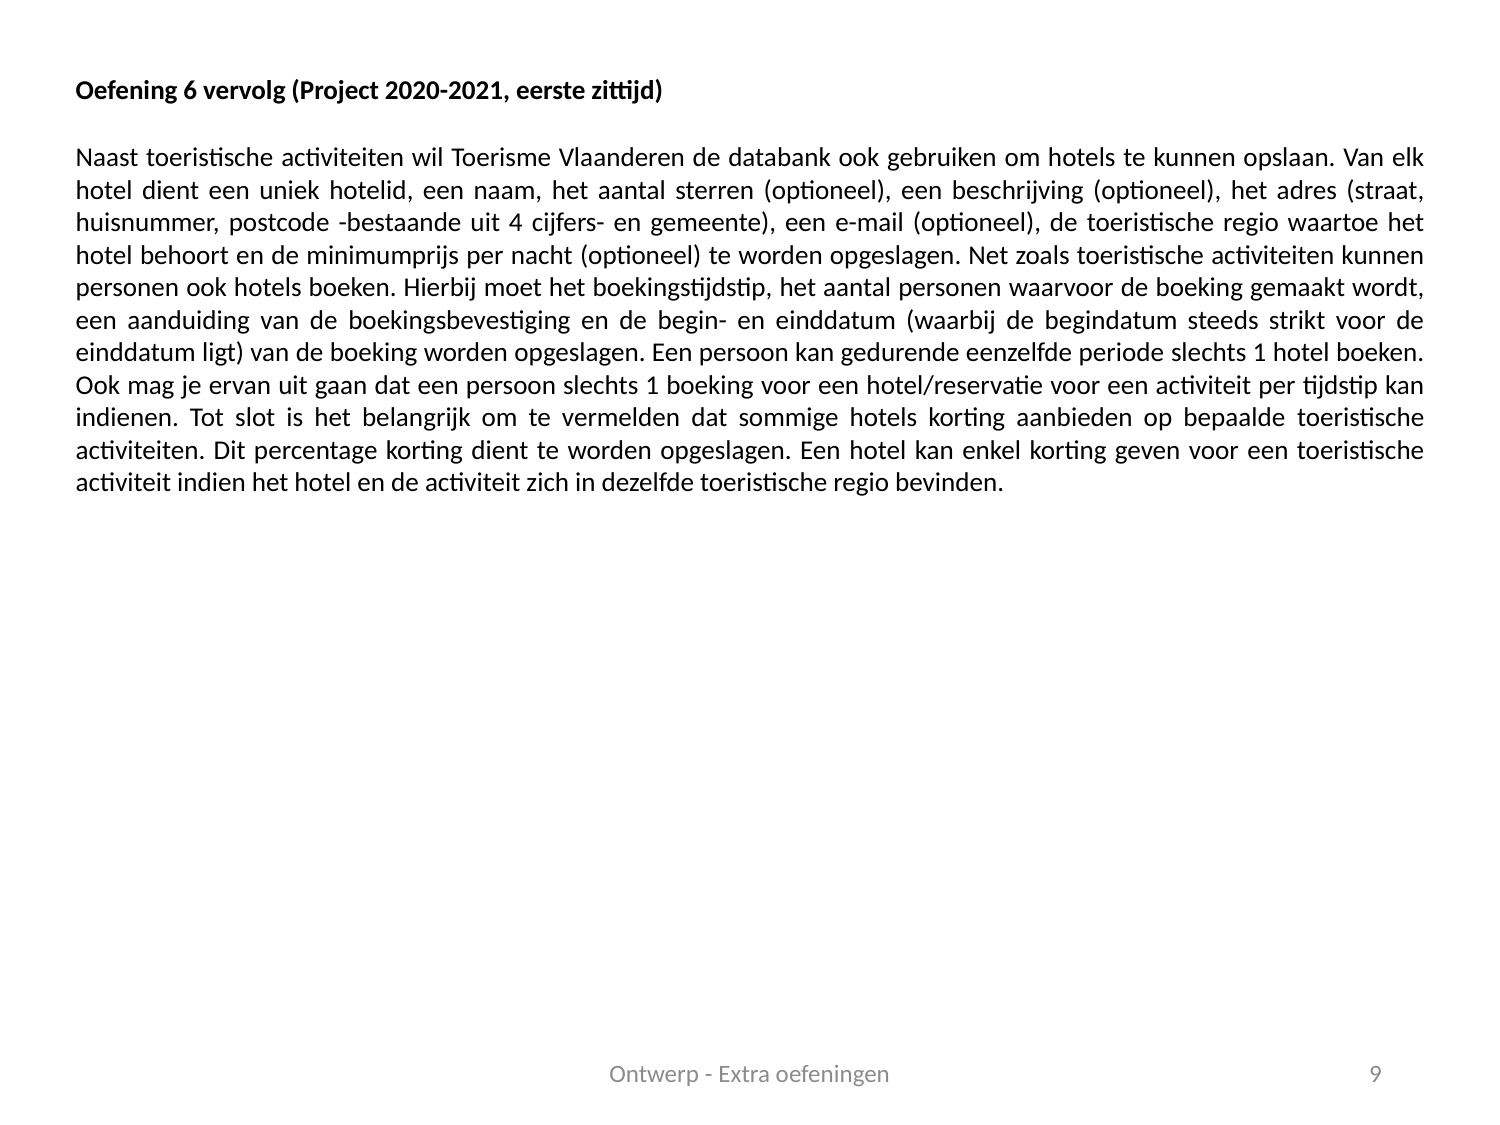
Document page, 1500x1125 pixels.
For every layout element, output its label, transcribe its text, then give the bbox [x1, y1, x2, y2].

footer Ontwerp - Extra oefeningen [496, 1042, 1004, 1103]
text_box Oefening 6 vervolg (Project 2020-2021, eerste zittijd) Naast toeristische activiteiten wil Toerisme Vlaanderen de databank ook gebruiken om hotels te kunnen opslaan. Van elk hotel dient een uniek hotelid, een naam, het aantal sterren (optioneel), een beschrijving (optioneel), het adres (straat, huisnummer, postcode -bestaande uit 4 cijfers- en gemeente), een e-mail (optioneel), de toeristische regio waartoe het hotel behoort en de minimumprijs per nacht (optioneel) te worden opgeslagen. Net zoals toeristische activiteiten kunnen personen ook hotels boeken. Hierbij moet het boekingstijdstip, het aantal personen waarvoor de boeking gemaakt wordt, een aanduiding van de boekingsbevestiging en de begin- en einddatum (waarbij de begindatum steeds strikt voor de einddatum ligt) van de boeking worden opgeslagen. Een persoon kan gedurende eenzelfde periode slechts 1 hotel boeken. Ook mag je ervan uit gaan dat een persoon slechts 1 boeking voor een hotel/reservatie voor een activiteit per tijdstip kan indienen. Tot slot is het belangrijk om te vermelden dat sommige hotels korting aanbieden op bepaalde toeristische activiteiten. Dit percentage korting dient te worden opgeslagen. Een hotel kan enkel korting geven voor een toeristische activiteit indien het hotel en de activiteit zich in dezelfde toeristische regio bevinden. [60, 65, 1439, 505]
slide_number 9 [1059, 1042, 1397, 1103]
